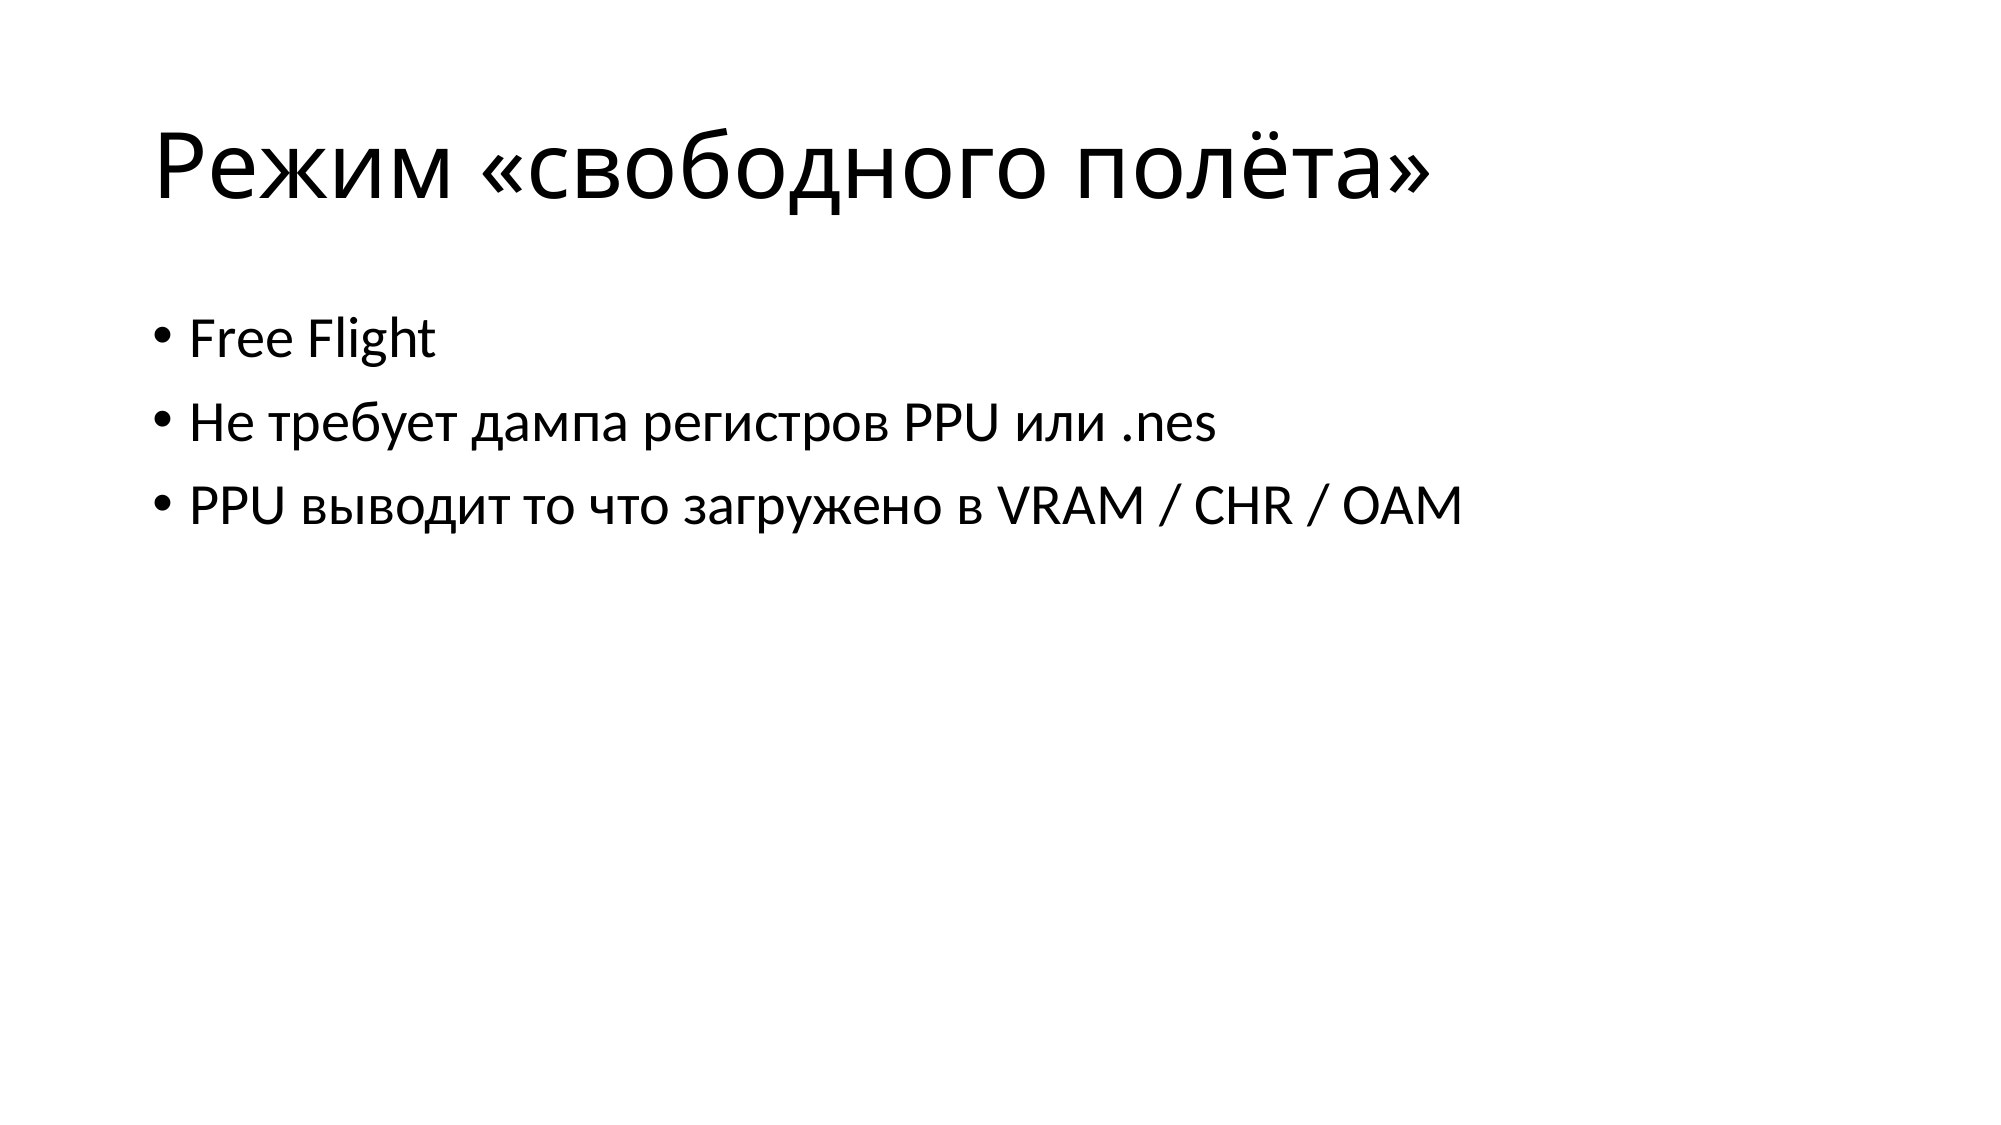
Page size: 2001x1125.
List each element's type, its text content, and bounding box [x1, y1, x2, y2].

list Free Flight Не требует дампа регистров PPU или .nes PPU выводит то что загружено в VRAM / CHR / OAM [137, 299, 1863, 1014]
title Режим «свободного полёта» [137, 59, 1863, 278]
